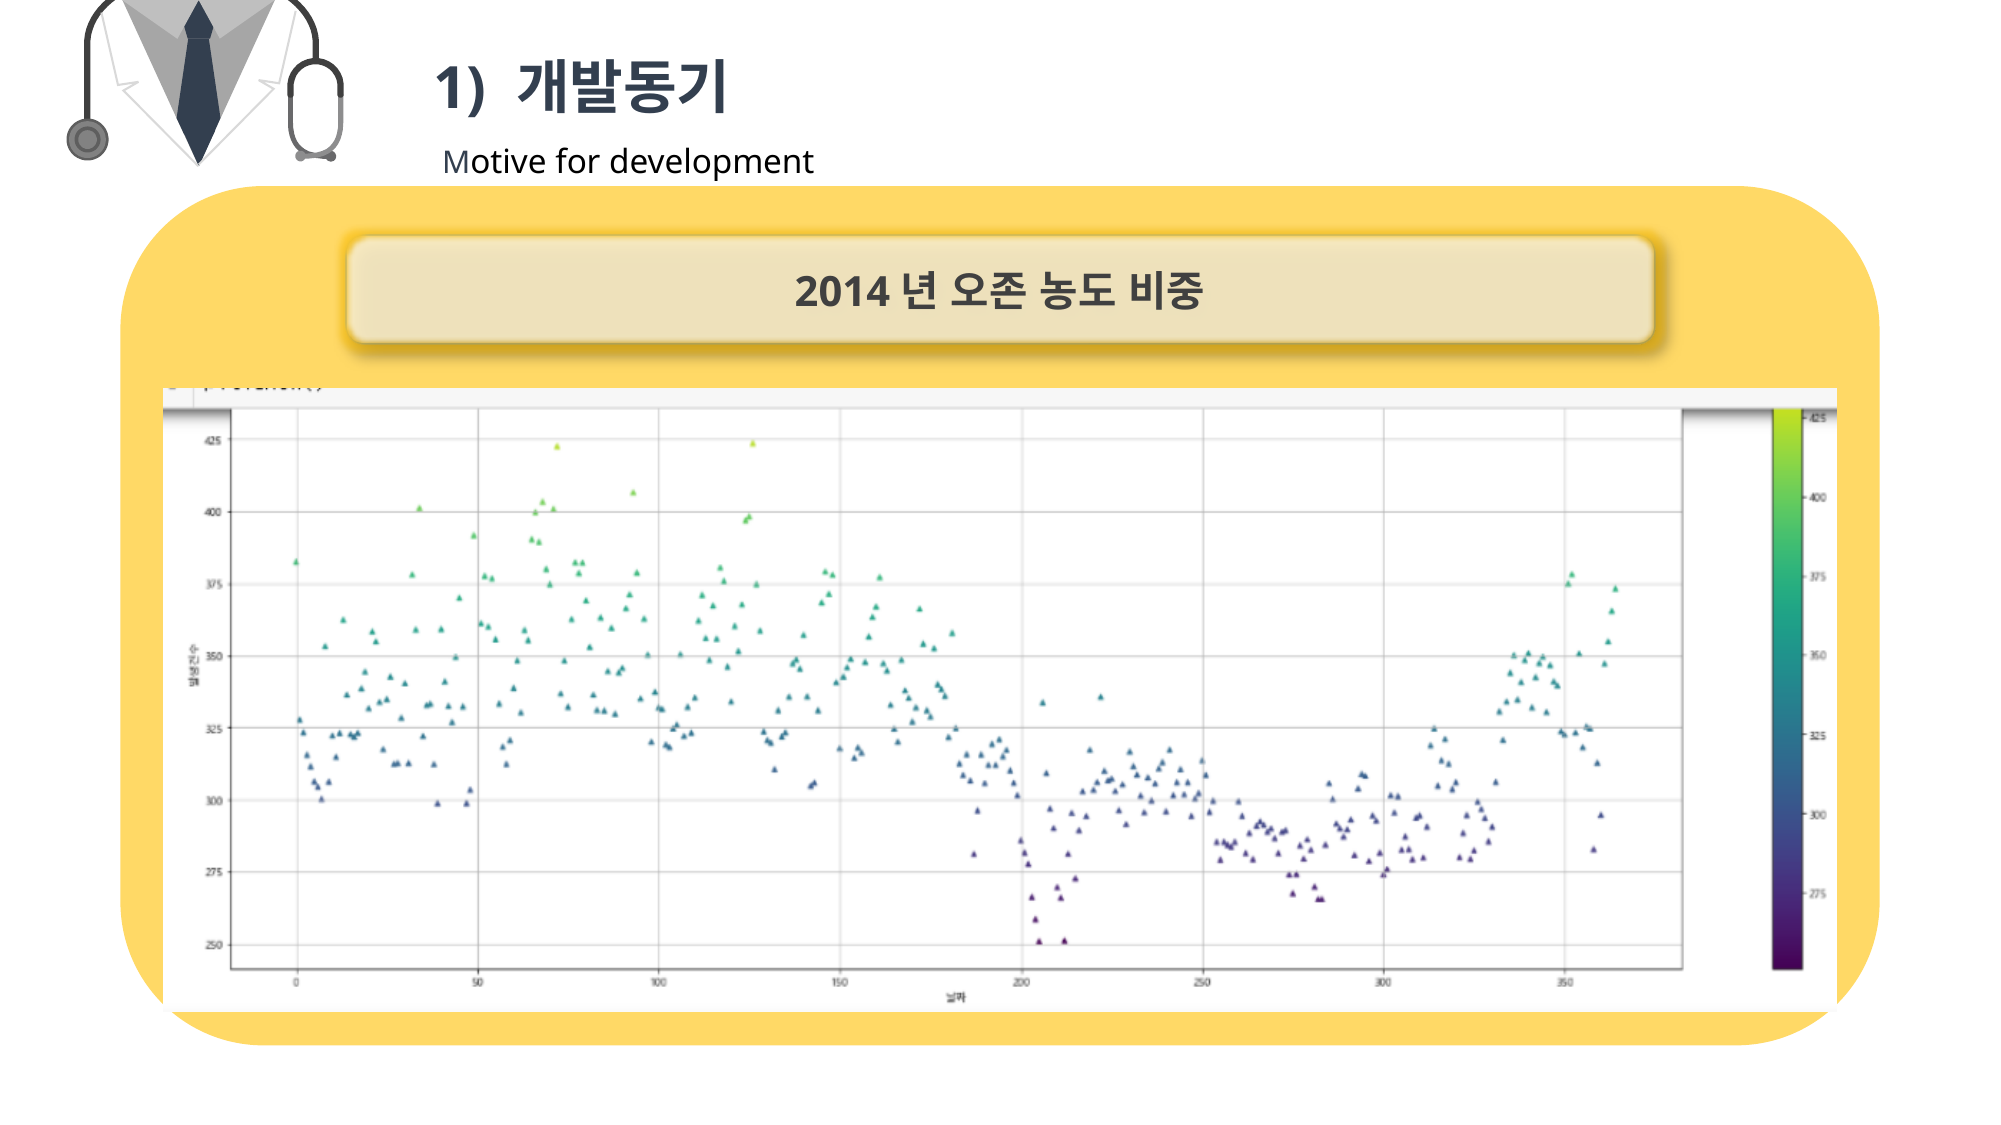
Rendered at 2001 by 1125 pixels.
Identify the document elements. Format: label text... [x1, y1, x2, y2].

text_box 1) 개발동기 Motive for development [419, 7, 1424, 188]
text_box [170, 1012, 1830, 1047]
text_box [66, 0, 344, 167]
text_box [119, 184, 1881, 1006]
text_box 2014년 오존 농도 비중 [353, 242, 1648, 337]
picture [163, 388, 1837, 1012]
